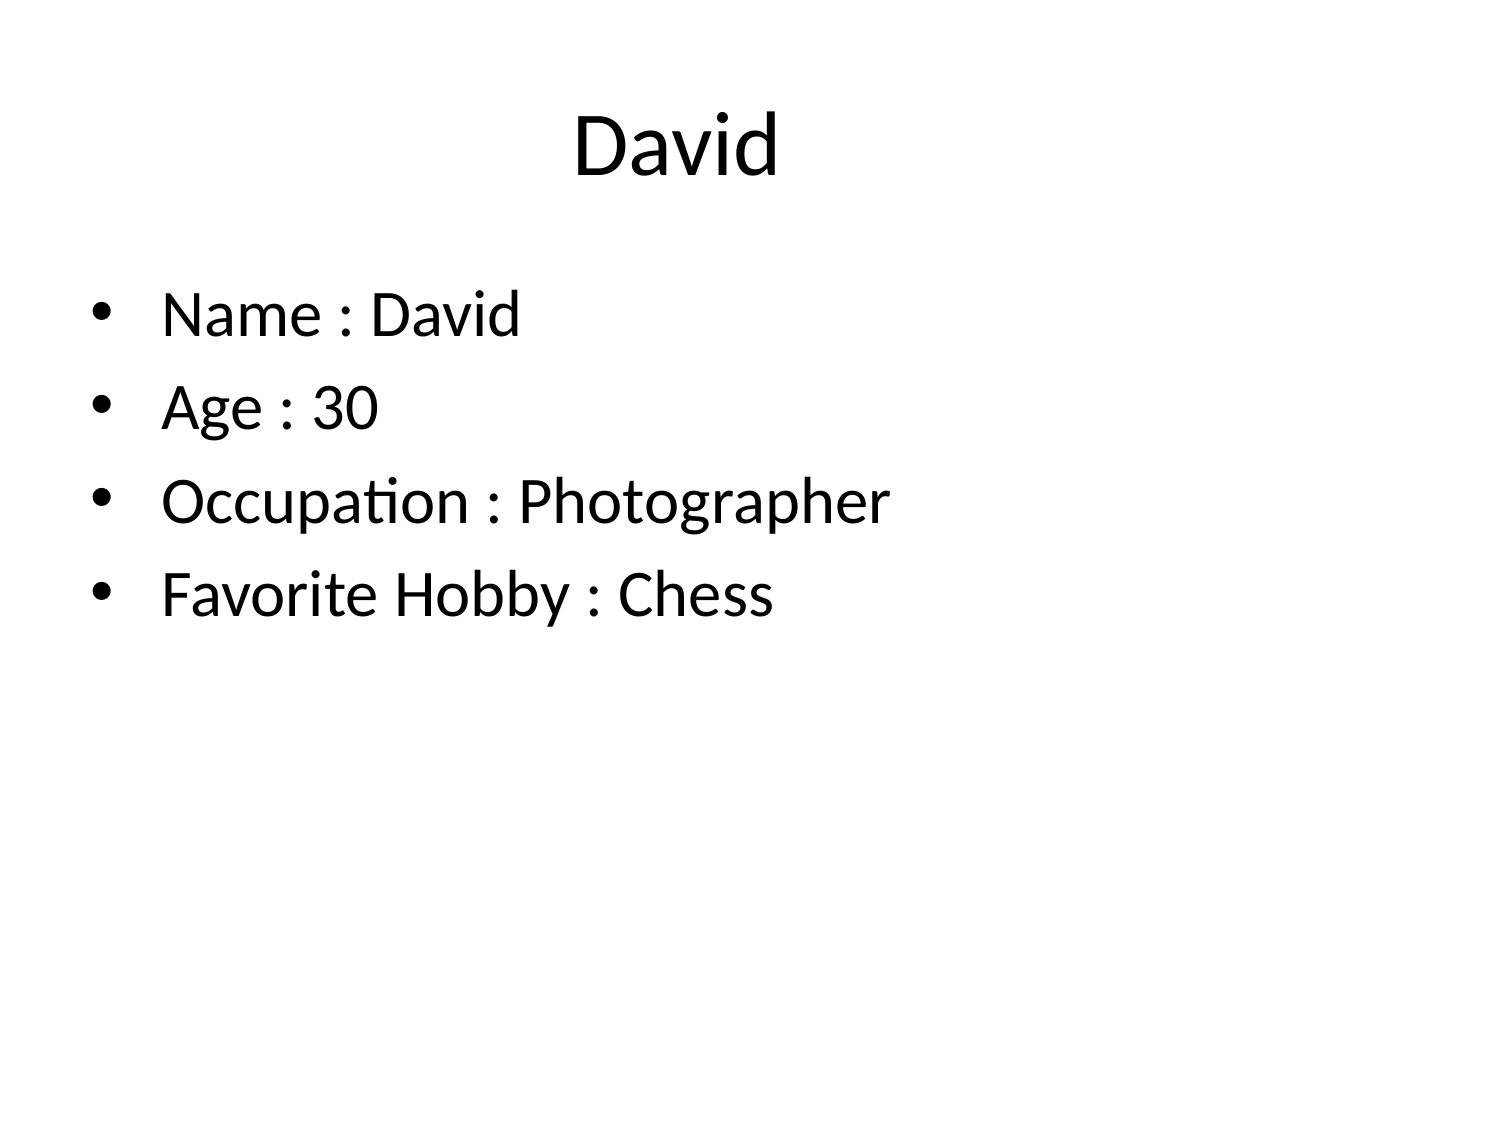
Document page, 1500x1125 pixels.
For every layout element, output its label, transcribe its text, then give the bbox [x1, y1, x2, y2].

title David [75, 45, 1425, 233]
list Name : David Age : 30 Occupation : Photographer Favorite Hobby : Chess [75, 262, 1425, 1005]
